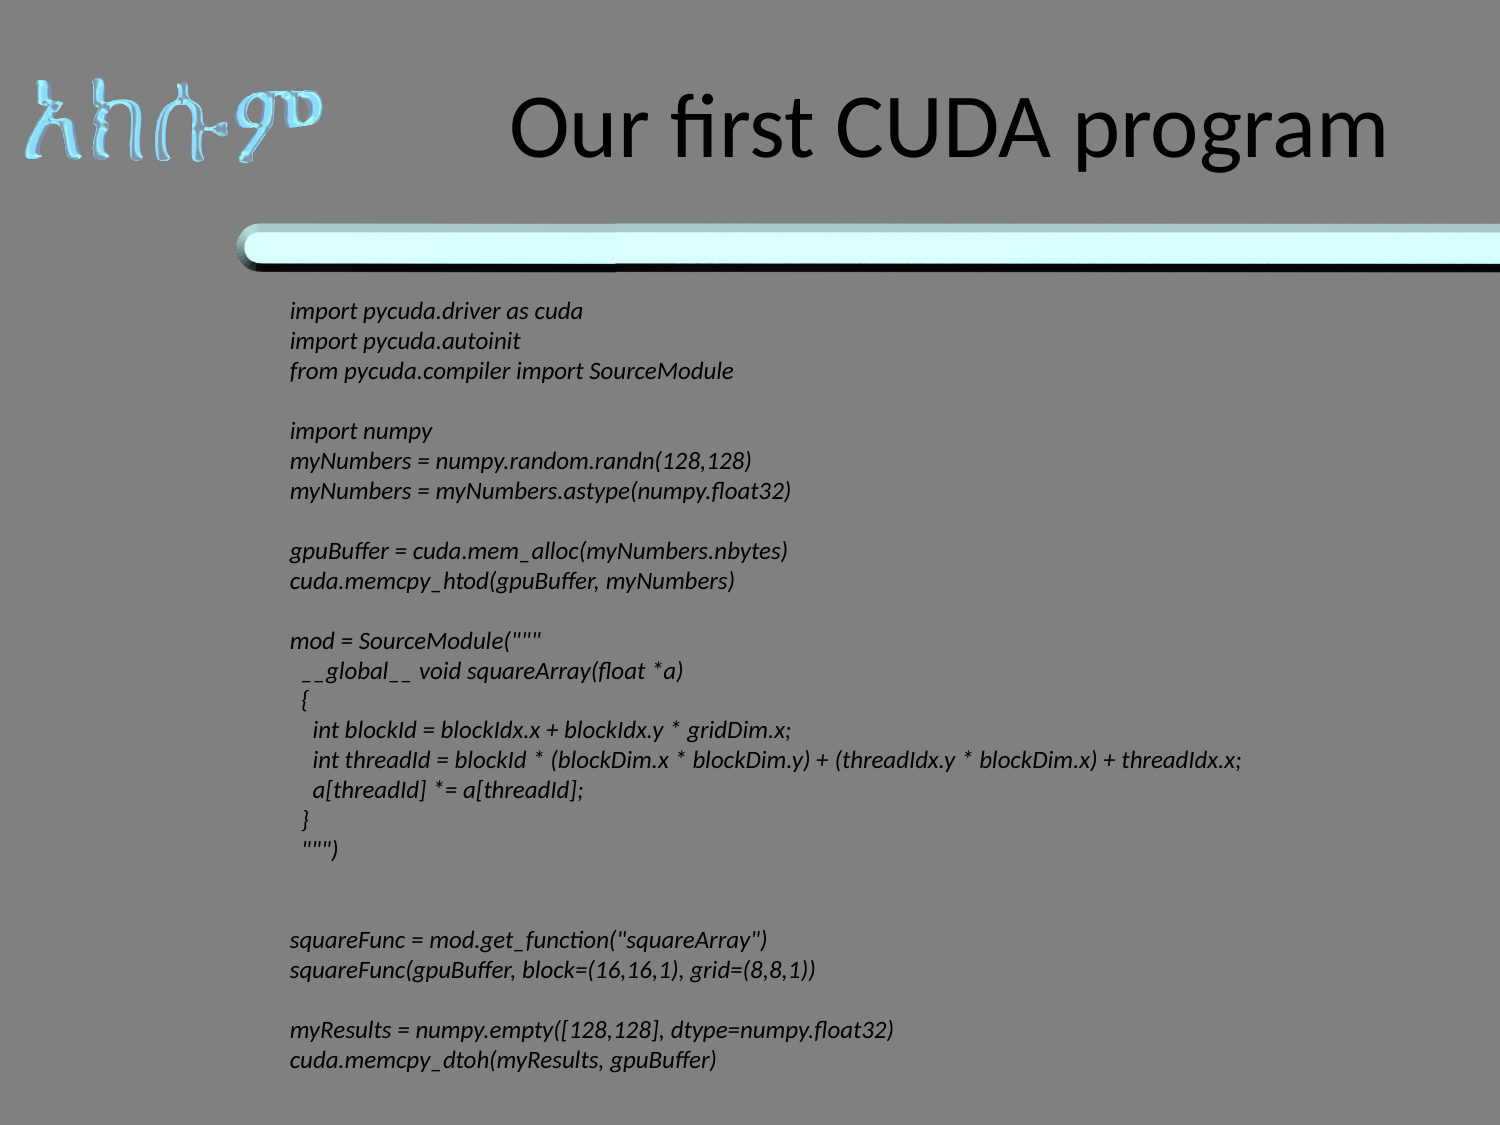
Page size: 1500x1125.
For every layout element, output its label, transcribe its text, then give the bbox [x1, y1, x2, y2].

text_box import pycuda.driver as cuda import pycuda.autoinit from pycuda.compiler import SourceModule import numpy myNumbers = numpy.random.randn(128,128) myNumbers = myNumbers.astype(numpy.float32) gpuBuffer = cuda.mem_alloc(myNumbers.nbytes) cuda.memcpy_htod(gpuBuffer, myNumbers) mod = SourceModule(""" __global__ void squareArray(float *a) { int blockId = blockIdx.x + blockIdx.y * gridDim.x; int threadId = blockId * (blockDim.x * blockDim.y) + (threadIdx.y * blockDim.x) + threadIdx.x; a[threadId] *= a[threadId]; } """) squareFunc = mod.get_function("squareArray") squareFunc(gpuBuffer, block=(16,16,1), grid=(8,8,1)) myResults = numpy.empty([128,128], dtype=numpy.float32) cuda.memcpy_dtoh(myResults, gpuBuffer) [274, 287, 1500, 1081]
title Our first CUDA program [312, 0, 1500, 242]
picture [4, 48, 1500, 280]
